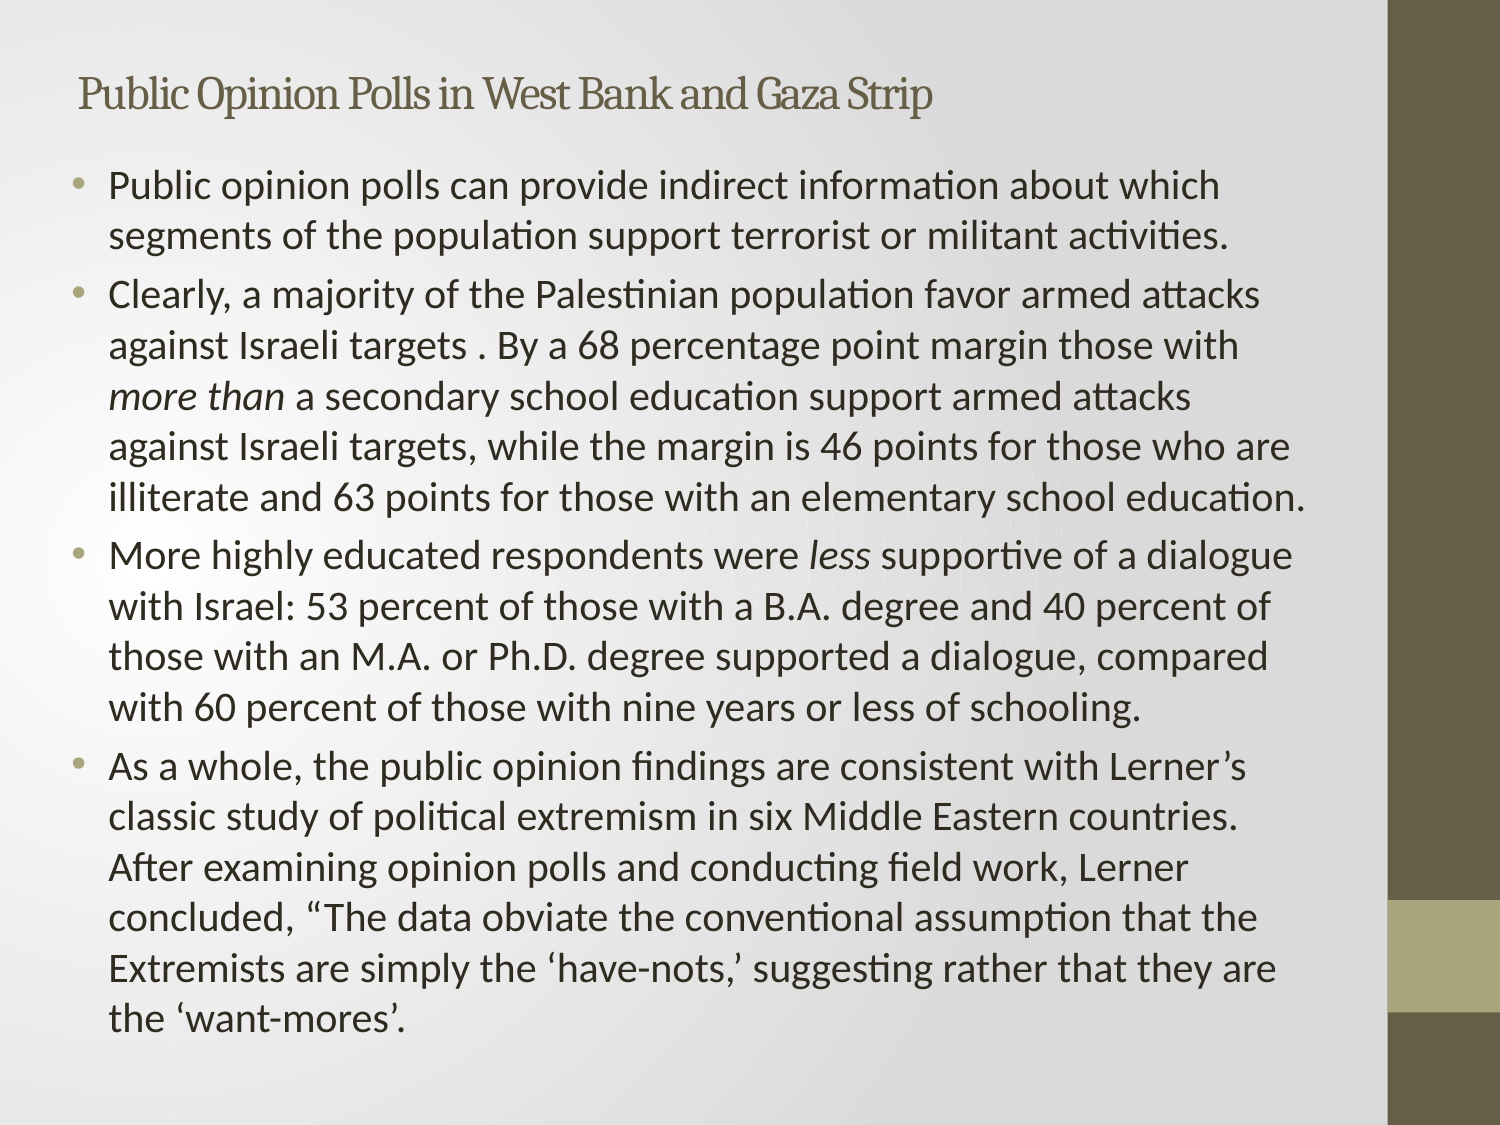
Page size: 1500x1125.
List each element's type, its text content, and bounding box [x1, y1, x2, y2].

list Public opinion polls can provide indirect information about which segments of the population support terrorist or militant activities. Clearly, a majority of the Palestinian population favor armed attacks against Israeli targets . By a 68 percentage point margin those with more than a secondary school education support armed attacks against Israeli targets, while the margin is 46 points for those who are illiterate and 63 points for those with an elementary school education. More highly educated respondents were less supportive of a dialogue with Israel: 53 percent of those with a B.A. degree and 40 percent of those with an M.A. or Ph.D. degree supported a dialogue, compared with 60 percent of those with nine years or less of schooling. As a whole, the public opinion findings are consistent with Lerner’s classic study of political extremism in six Middle Eastern countries. After examining opinion polls and conducting field work, Lerner concluded, “The data obviate the conventional assumption that the Extremists are simply the ‘have-nots,’ suggesting rather that they are the ‘want-mores’. [37, 149, 1325, 1050]
title Public Opinion Polls in West Bank and Gaza Strip [62, 24, 1275, 149]
